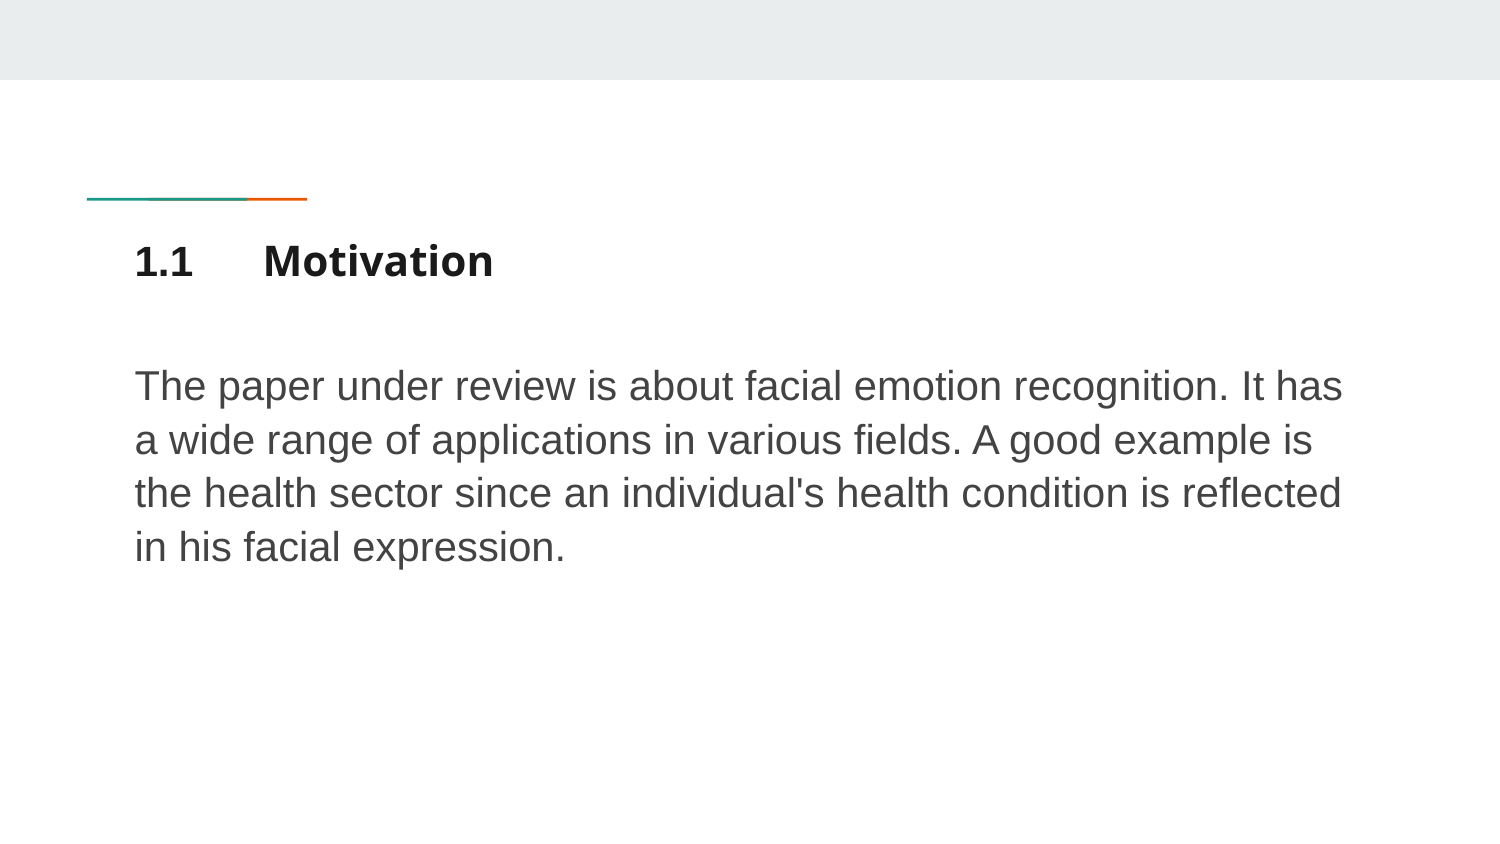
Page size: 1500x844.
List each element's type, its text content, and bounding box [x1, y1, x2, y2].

title 1.1 Motivation [119, 216, 1381, 305]
list The paper under review is about facial emotion recognition. It has a wide range of applications in various fields. A good example is the health sector since an individual's health condition is reflected in his facial expression. [119, 341, 1381, 712]
